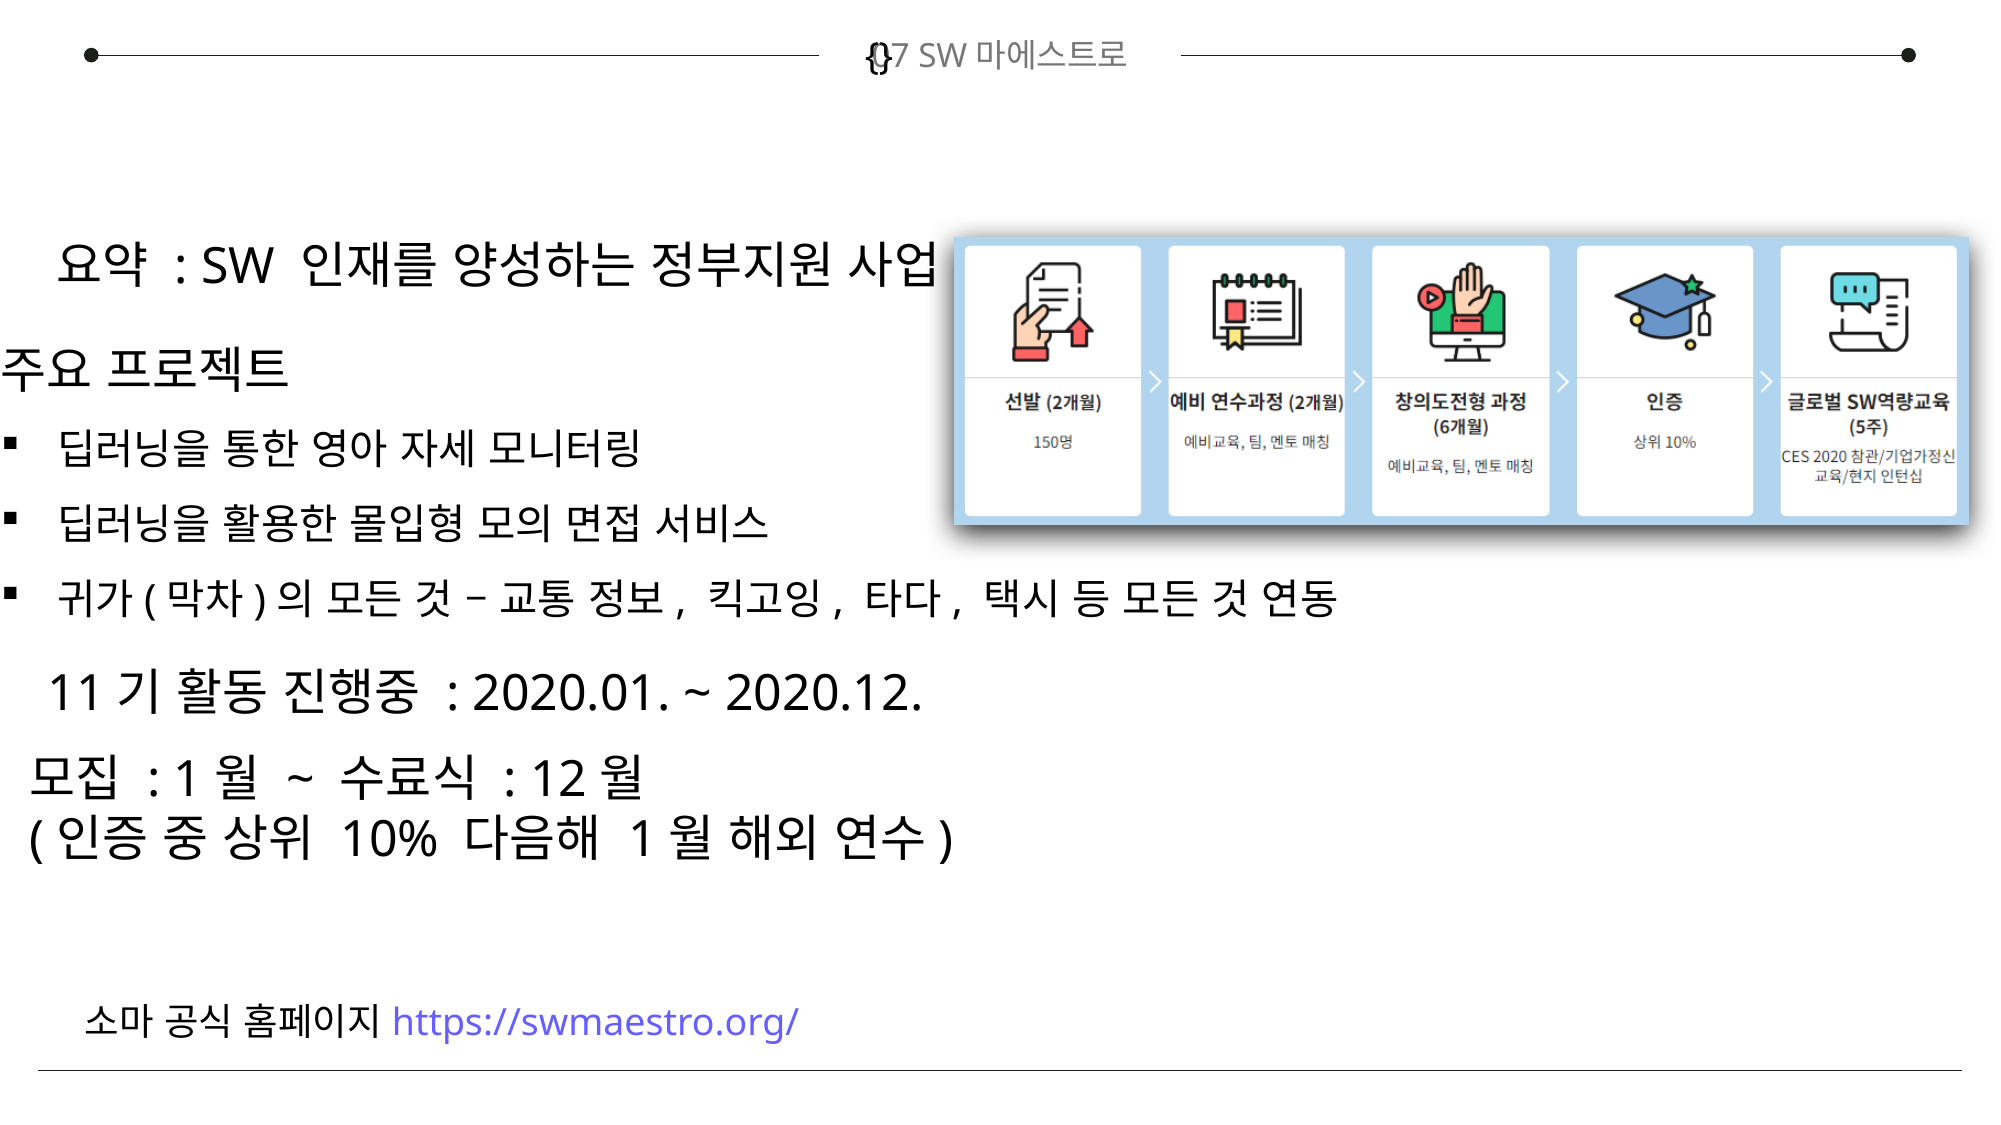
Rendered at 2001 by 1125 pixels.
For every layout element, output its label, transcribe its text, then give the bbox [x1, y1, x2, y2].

text_box 모집 : 1월 ~ 수료식 : 12월 (인증 중 상위 10% 다음해 1월 해외 연수) [14, 739, 969, 875]
picture [954, 237, 1969, 525]
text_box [1181, 47, 1916, 63]
text_box 07 SW마에스트로 [856, 26, 1143, 82]
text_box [83, 990, 795, 1051]
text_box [83, 47, 819, 63]
text_box 11기 활동 진행중 : 2020.01. ~ 2020.12. [32, 653, 939, 729]
text_box 요약 : SW 인재를 양성하는 정부지원 사업 [42, 226, 950, 302]
text_box 주요 프로젝트 딥러닝을 통한 영아 자세 모니터링 딥러닝을 활용한 몰입형 모의 면접 서비스 귀가(막차)의 모든 것 – 교통 정보, 킥고잉, 타다, 택시 등 모든 것 연동 [0, 330, 1354, 631]
text_box {} [849, 24, 1159, 85]
